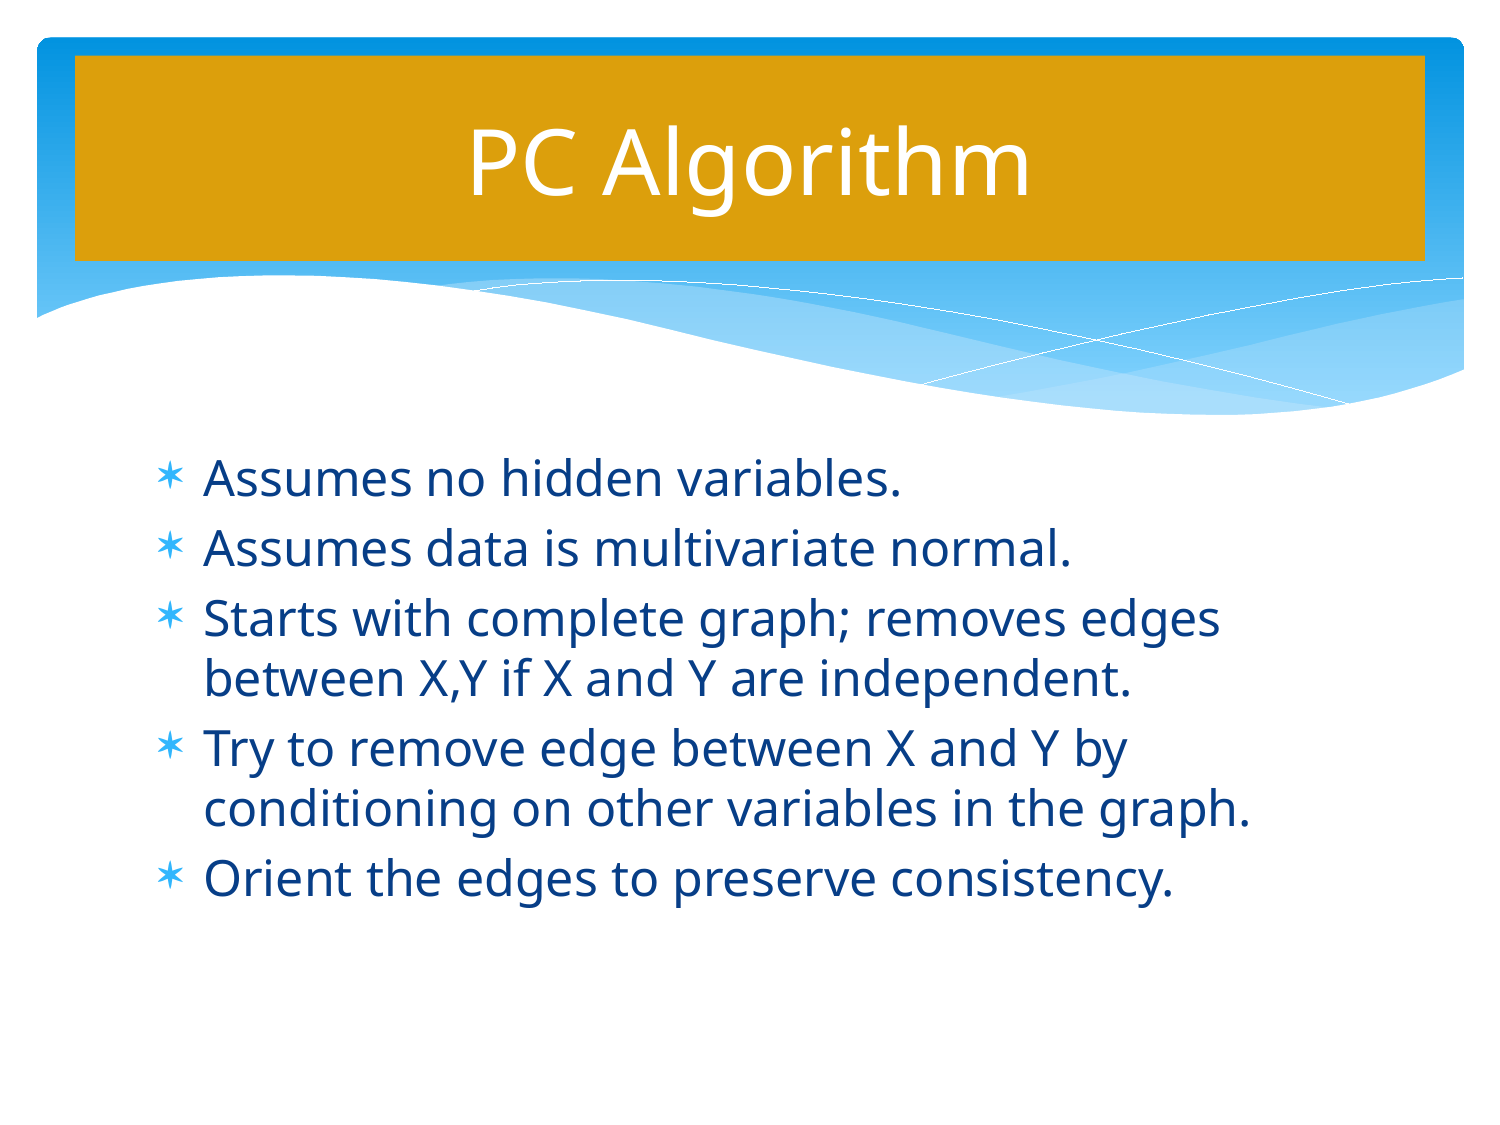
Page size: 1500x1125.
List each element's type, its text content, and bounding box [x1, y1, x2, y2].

list Assumes no hidden variables. Assumes data is multivariate normal. Starts with complete graph; removes edges between X,Y if X and Y are independent. Try to remove edge between X and Y by conditioning on other variables in the graph. Orient the edges to preserve consistency. [143, 438, 1359, 1005]
title PC Algorithm [75, 55, 1425, 261]
